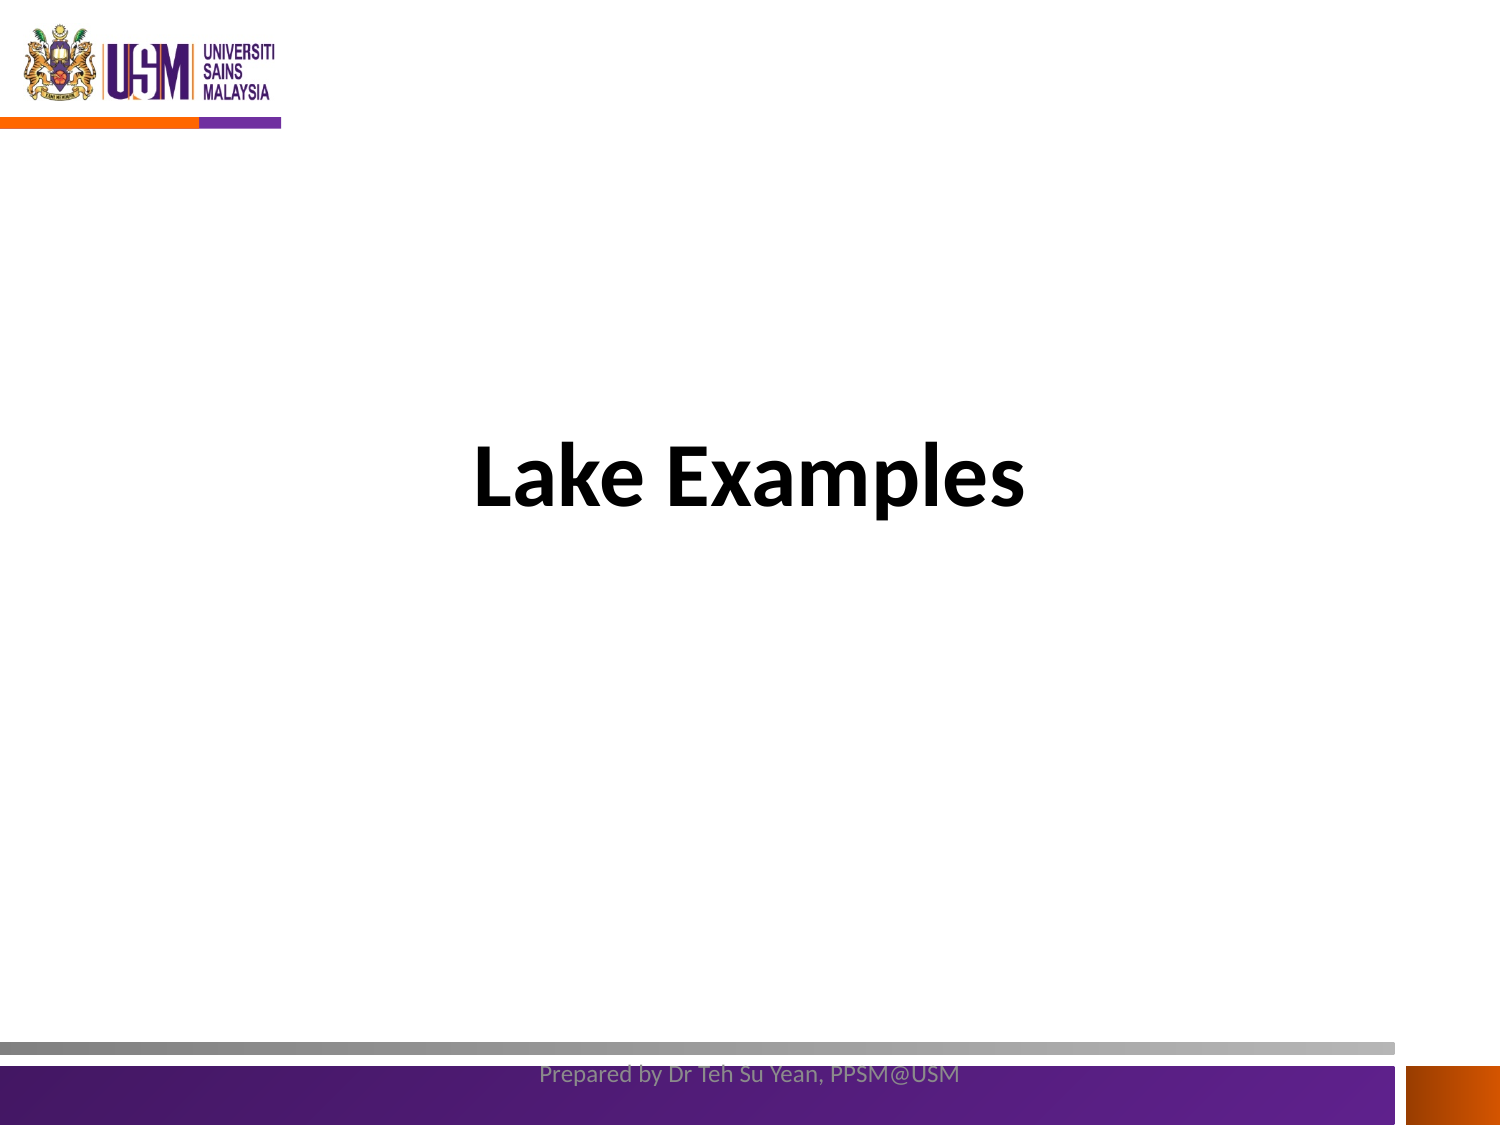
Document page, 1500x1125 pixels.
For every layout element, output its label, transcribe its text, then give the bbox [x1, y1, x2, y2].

picture [23, 23, 275, 101]
title Lake Examples [112, 349, 1388, 591]
footer Prepared by Dr Teh Su Yean, PPSM@USM [512, 1042, 988, 1103]
